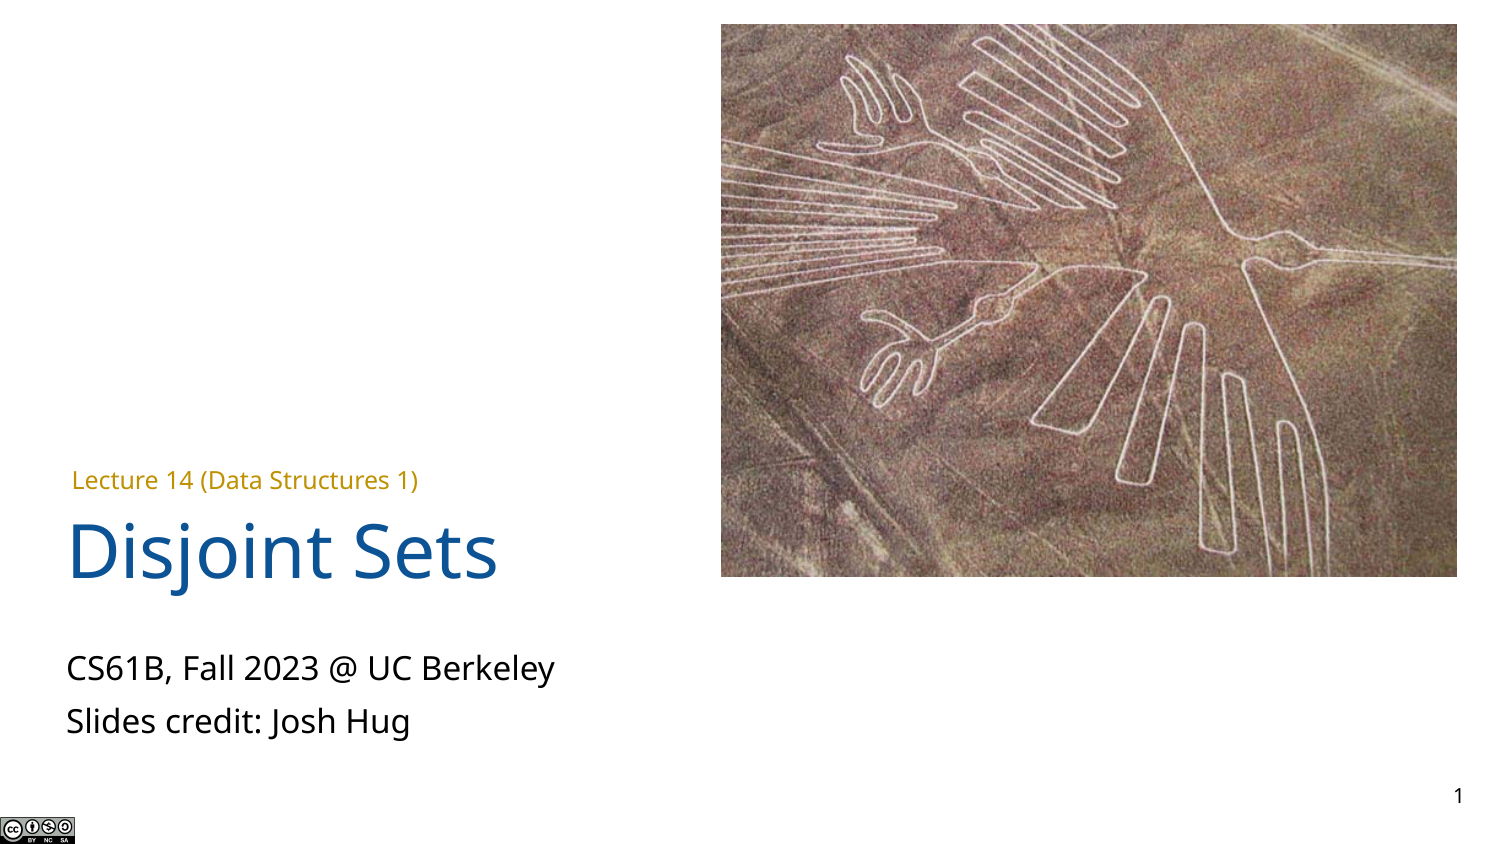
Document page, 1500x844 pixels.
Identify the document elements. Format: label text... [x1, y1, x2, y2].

picture [721, 24, 1458, 577]
title Disjoint Sets [51, 272, 1480, 609]
text_box Lecture 14 (Data Structures 1) [56, 449, 510, 496]
slide_number 1 [1389, 764, 1480, 830]
text_box CS61B, Fall 2023 @ UC Berkeley Slides credit: Josh Hug [51, 632, 1449, 741]
picture [0, 817, 75, 844]
